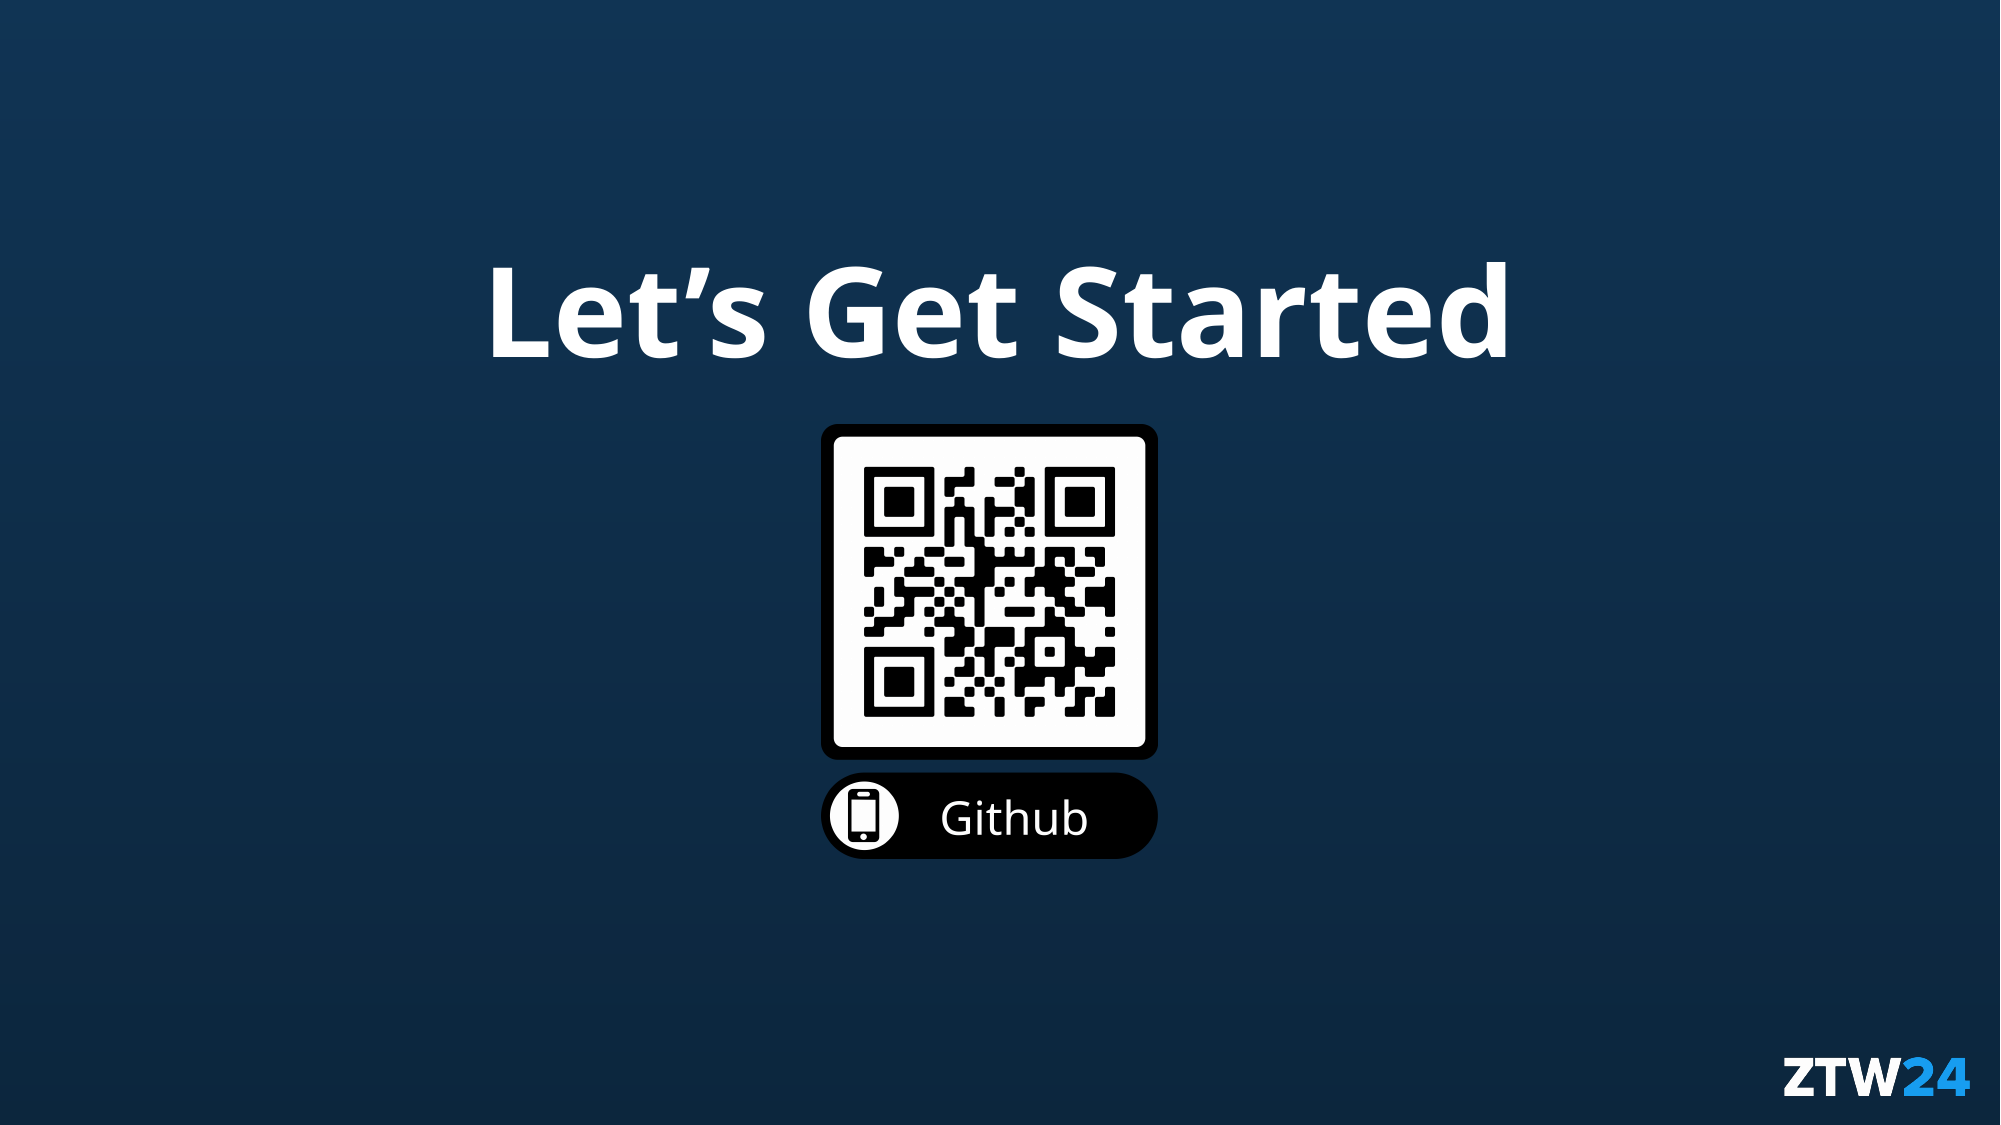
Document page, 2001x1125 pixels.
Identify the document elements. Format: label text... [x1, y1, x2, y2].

picture [821, 424, 1158, 859]
picture [1784, 1057, 1970, 1115]
title Let’s Get Started [137, 234, 1863, 400]
